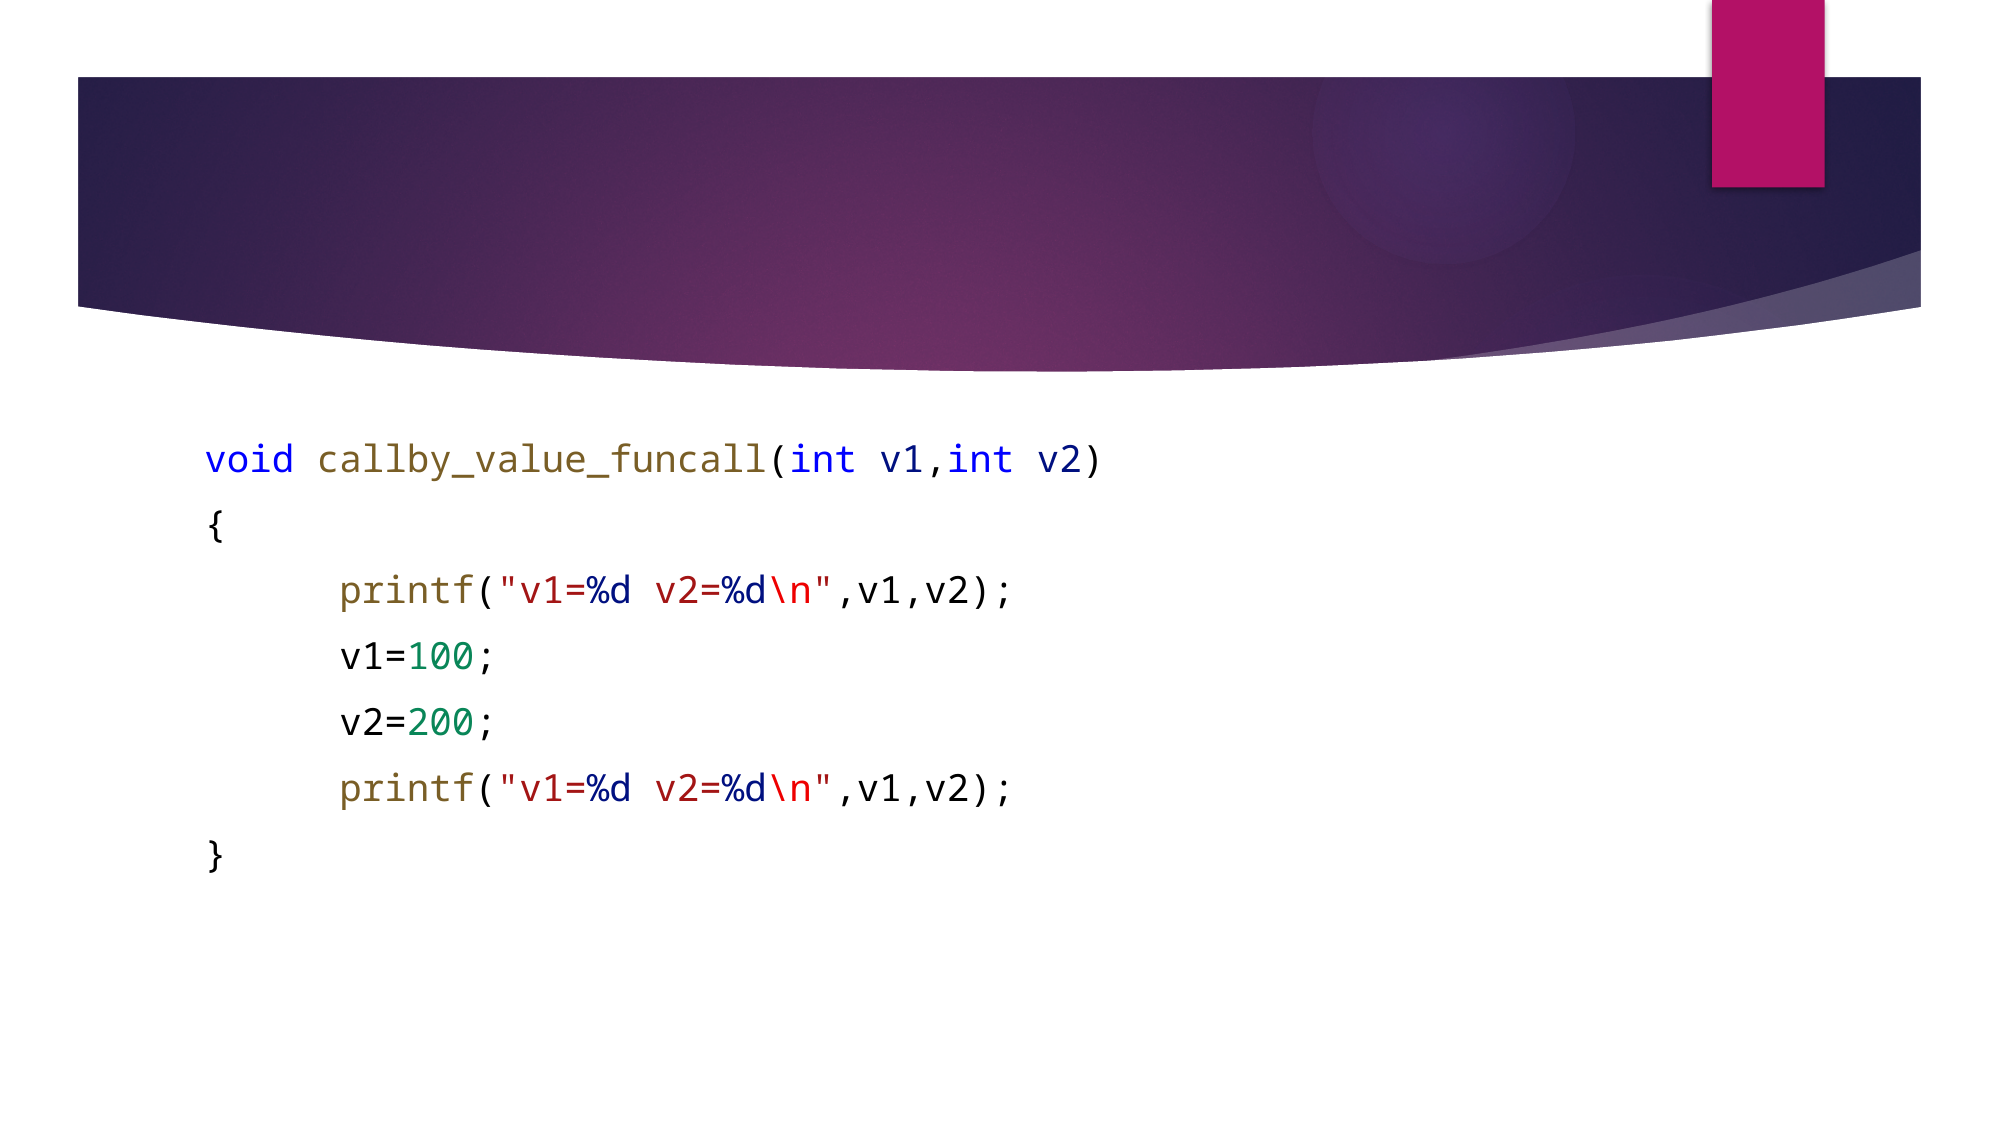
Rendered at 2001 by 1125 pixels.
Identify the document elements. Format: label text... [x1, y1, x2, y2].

list void callby_value_funcall(int v1,int v2) { printf("v1=%d v2=%d\n",v1,v2); v1=100; v2=200; printf("v1=%d v2=%d\n",v1,v2); } [189, 427, 1638, 988]
